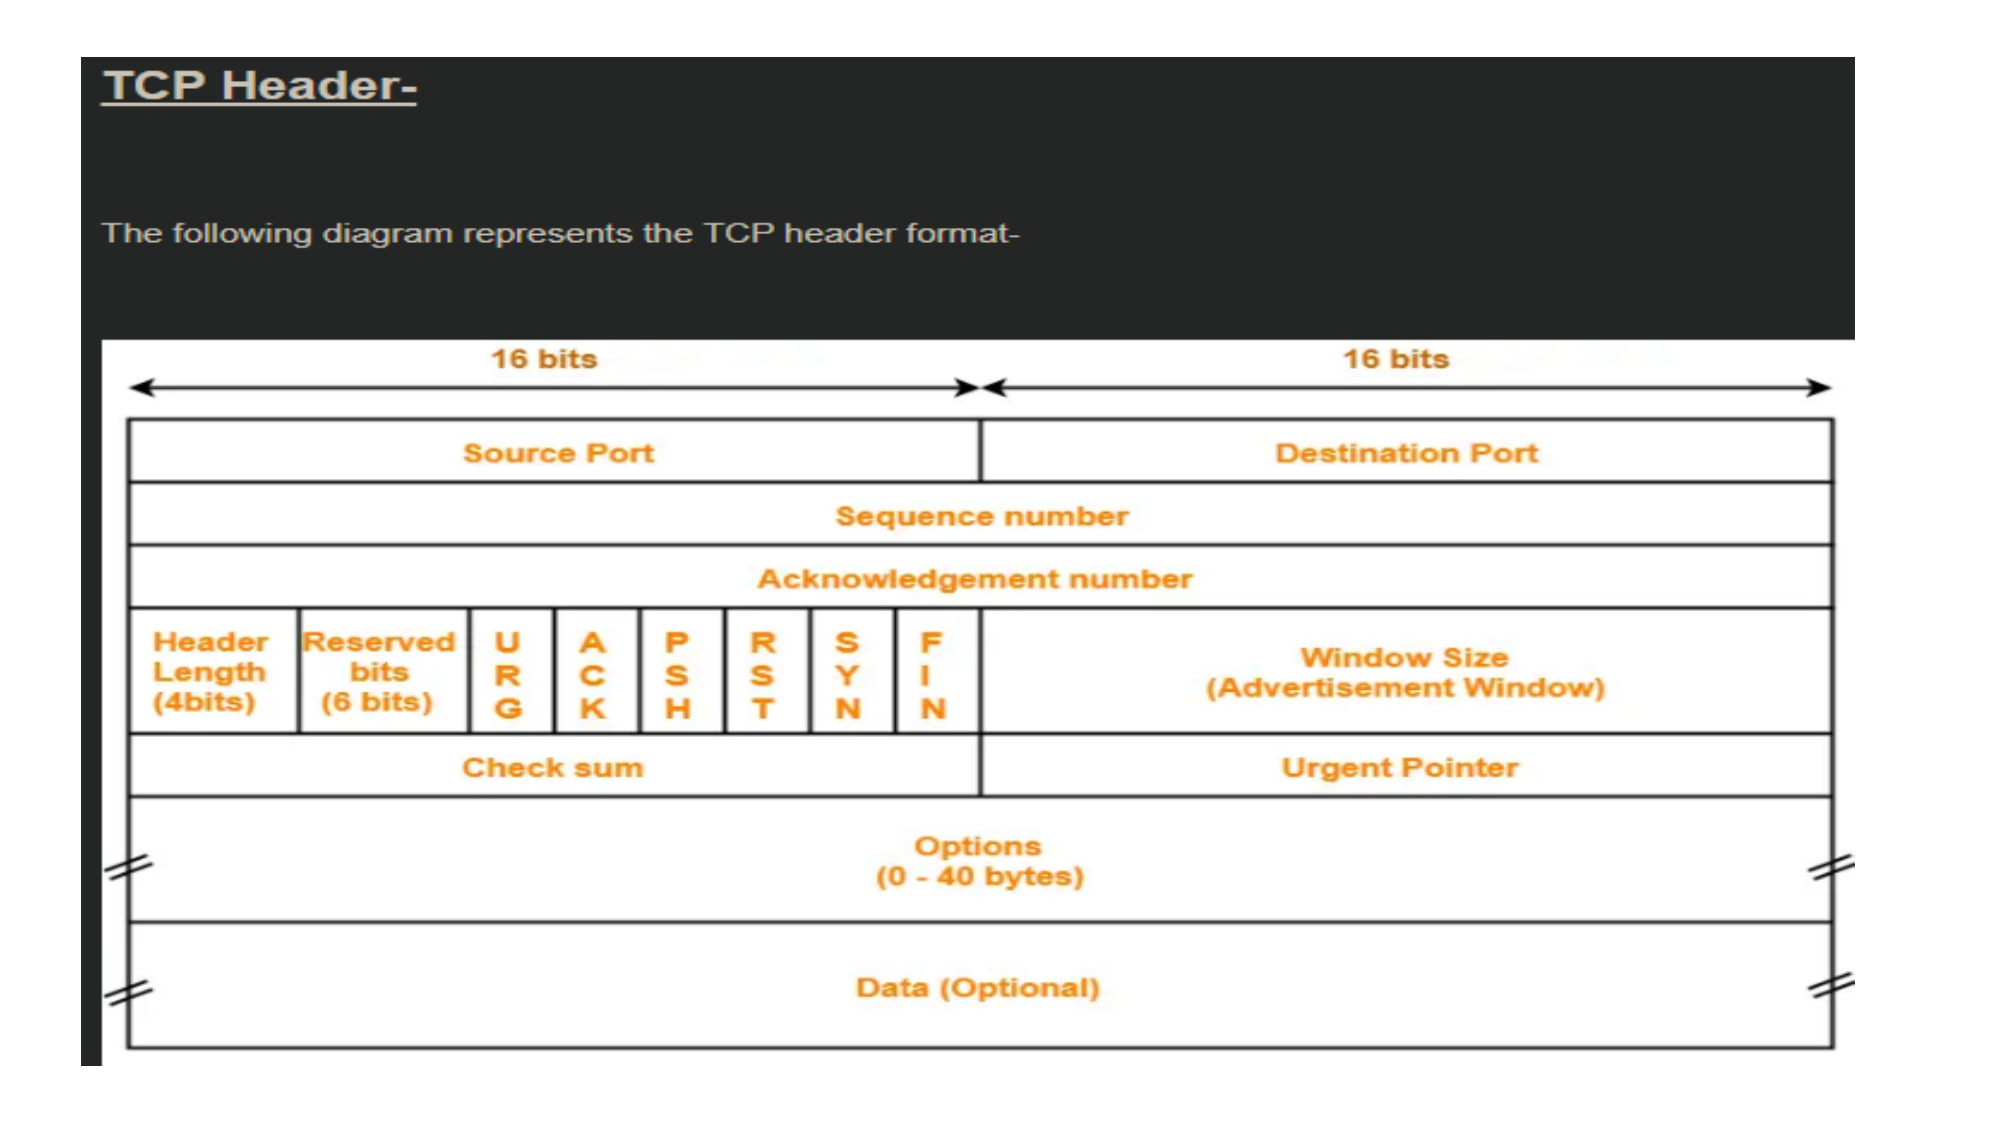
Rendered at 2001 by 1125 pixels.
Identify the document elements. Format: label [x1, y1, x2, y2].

picture [81, 57, 1855, 1066]
